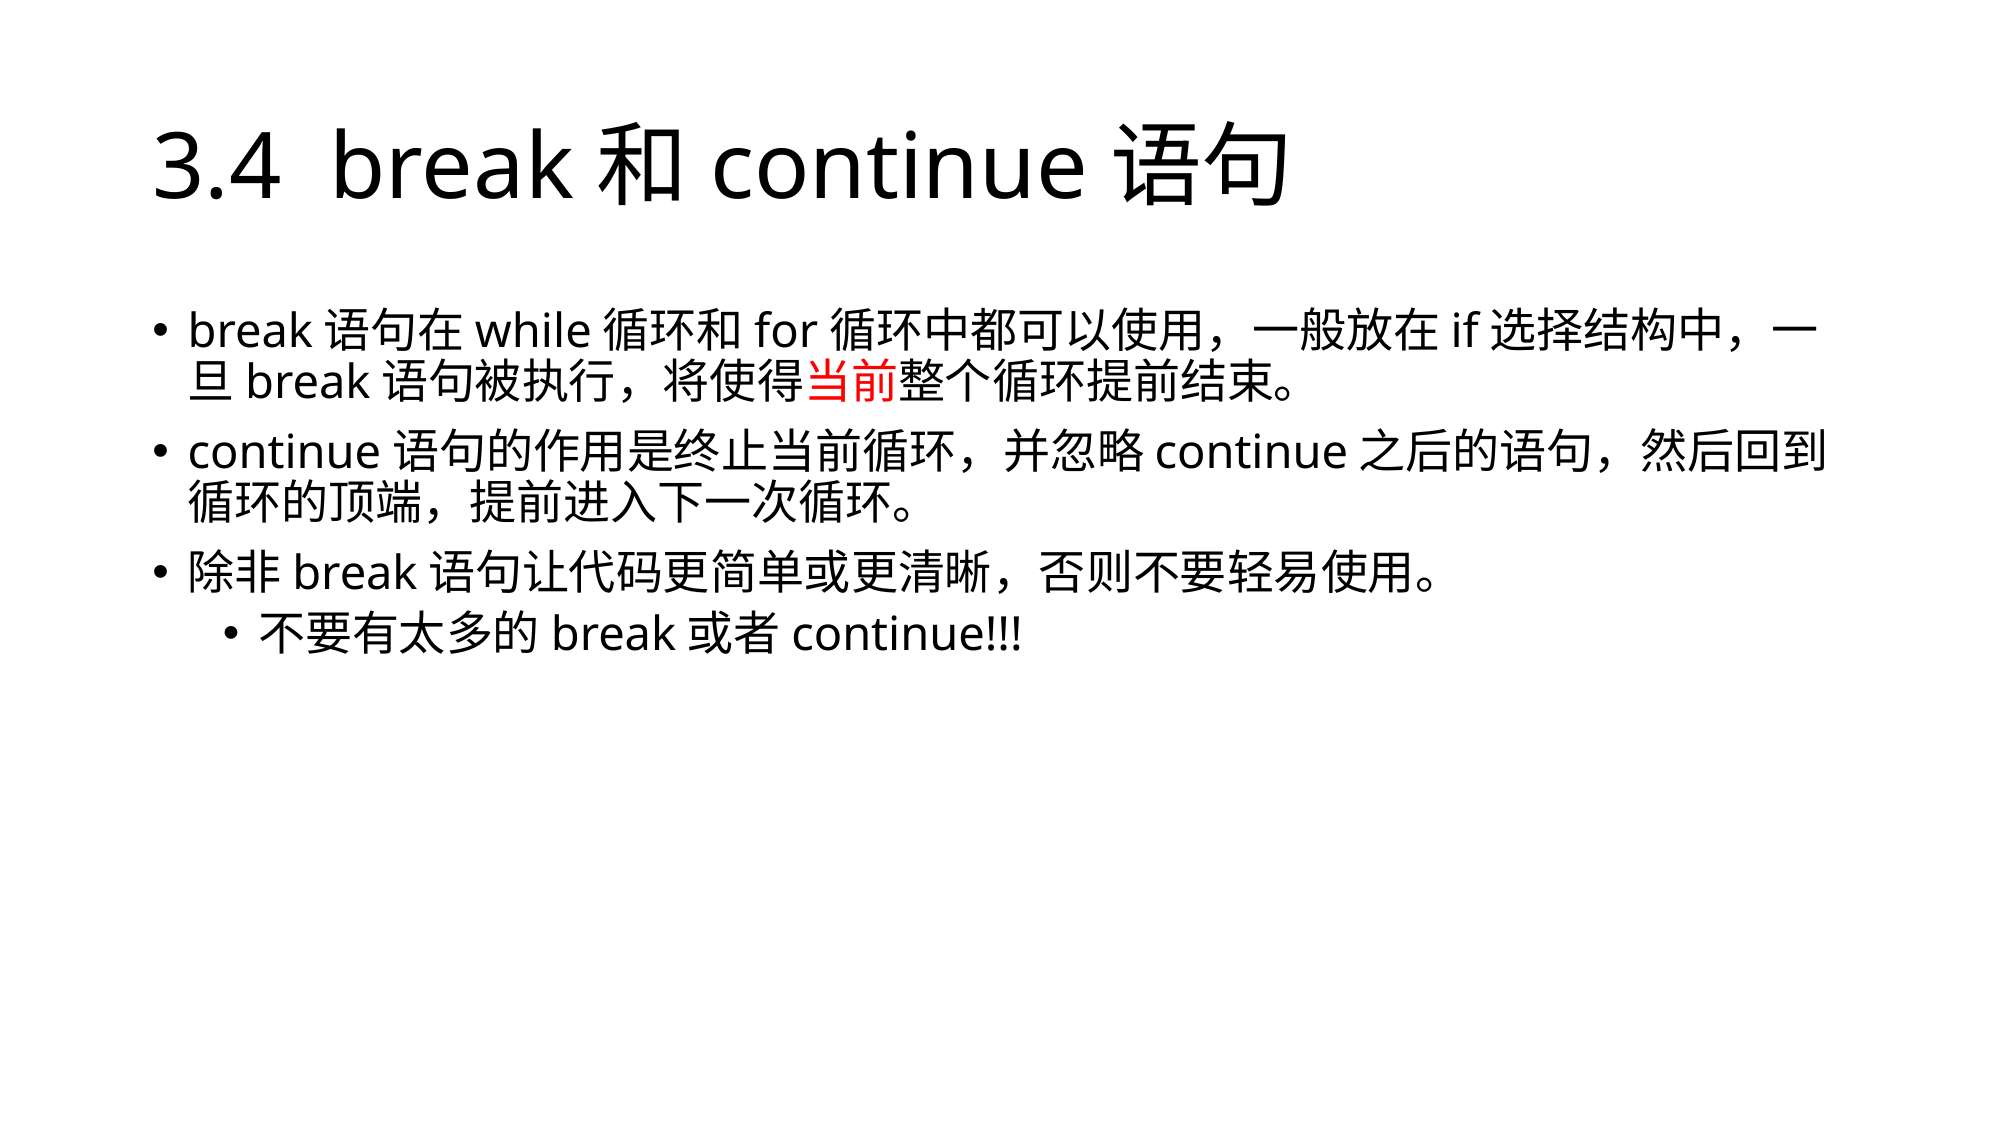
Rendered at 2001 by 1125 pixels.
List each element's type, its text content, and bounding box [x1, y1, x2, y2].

list break语句在while循环和for循环中都可以使用，一般放在if选择结构中，一旦break语句被执行，将使得当前整个循环提前结束。 continue语句的作用是终止当前循环，并忽略continue之后的语句，然后回到循环的顶端，提前进入下一次循环。 除非break语句让代码更简单或更清晰，否则不要轻易使用。 不要有太多的break或者continue!!! [137, 299, 1863, 669]
title 3.4 break和continue语句 [137, 59, 1863, 278]
